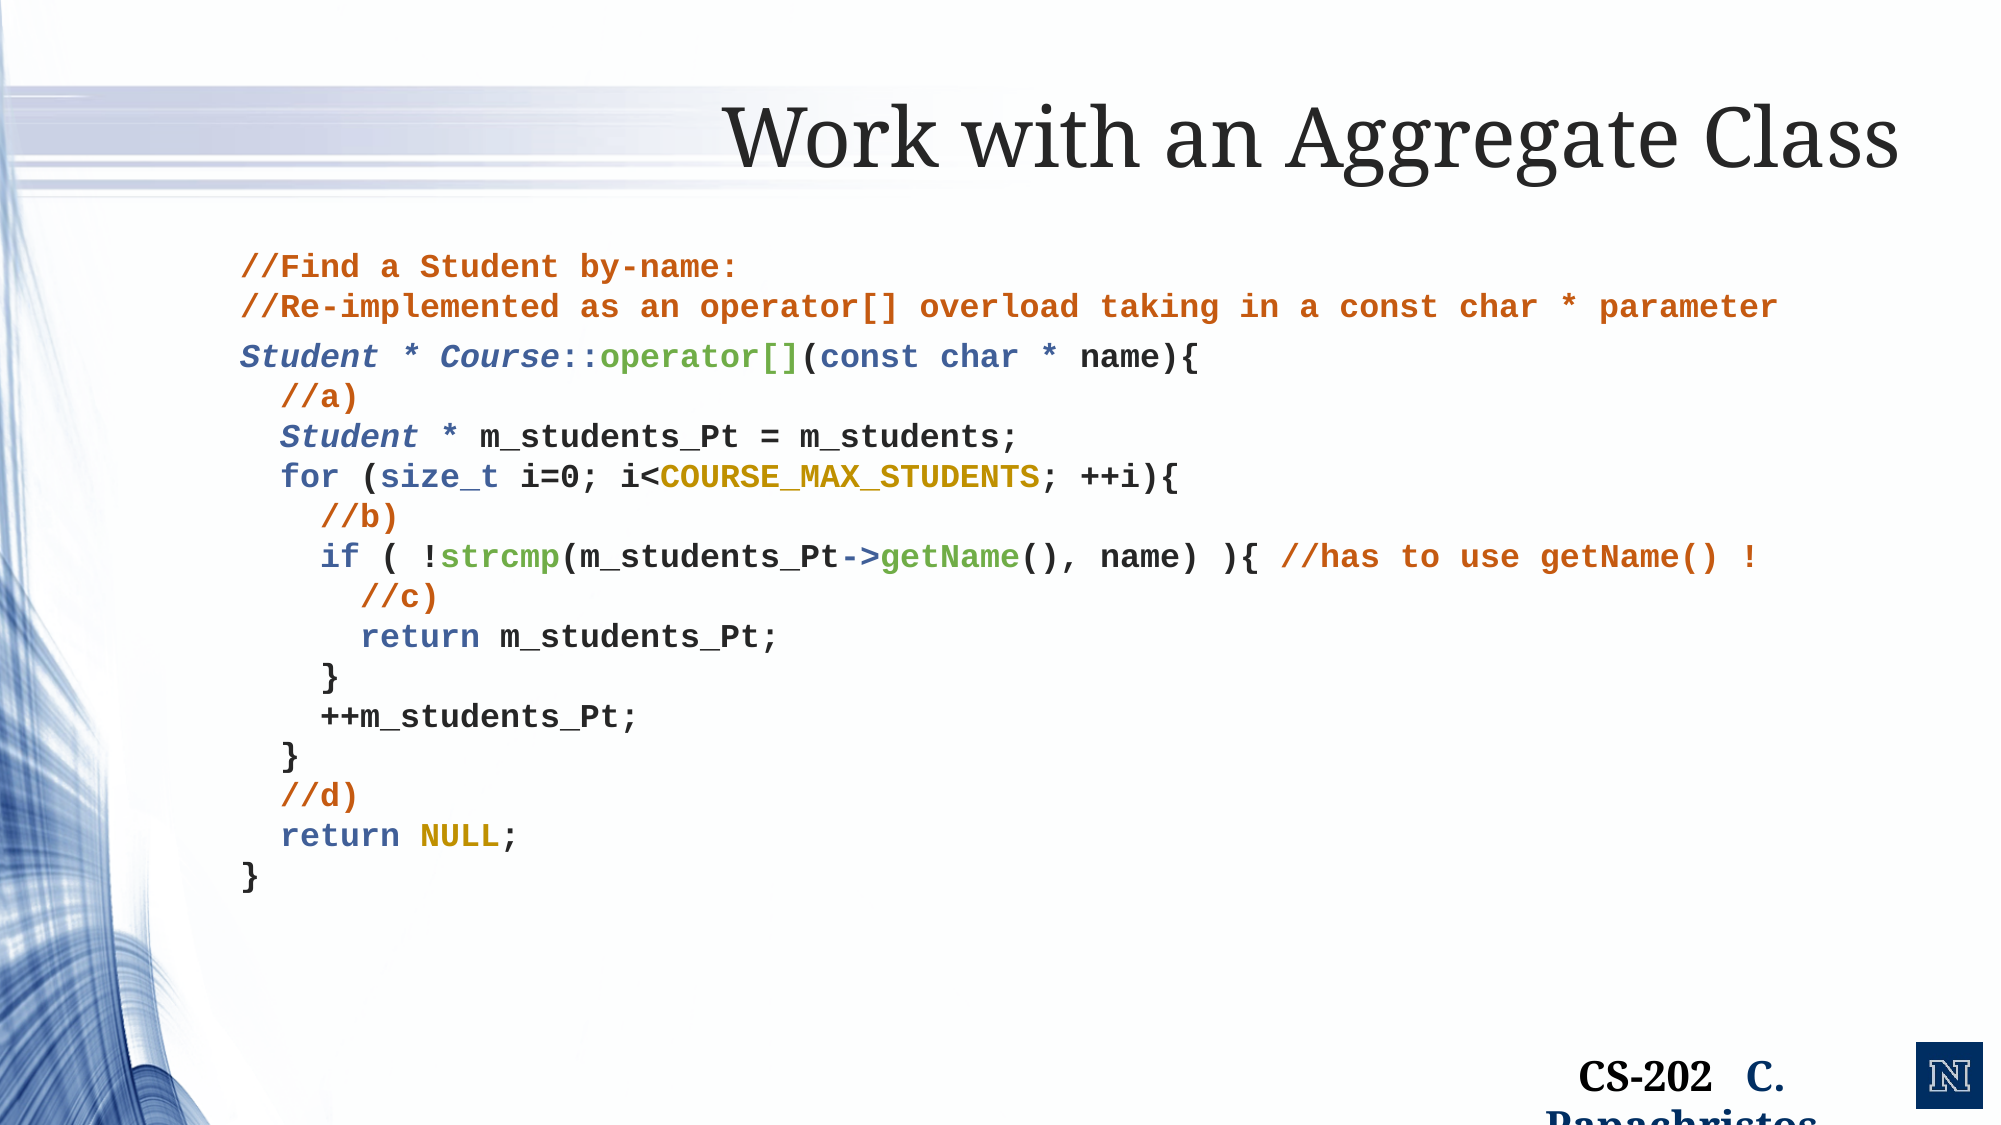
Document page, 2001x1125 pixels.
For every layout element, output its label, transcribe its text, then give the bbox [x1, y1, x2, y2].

text_box Work with an Aggregate Class [159, 85, 1917, 192]
text_box //Find a Student by-name: //Re-implemented as an operator[] overload taking in a const char * parameter Student * Course::operator[](const char * name){ //a) Student * m_students_Pt = m_students; for (size_t i=0; i<COURSE_MAX_STUDENTS; ++i){ //b) if ( !strcmp(m_students_Pt->getName(), name) ){ //has to use getName() ! //c) return m_students_Pt; } ++m_students_Pt; } //d) return NULL; } [225, 237, 1940, 1023]
picture [0, 0, 2001, 1125]
text_box CS-202 C. Papachristos [1423, 1042, 1940, 1125]
